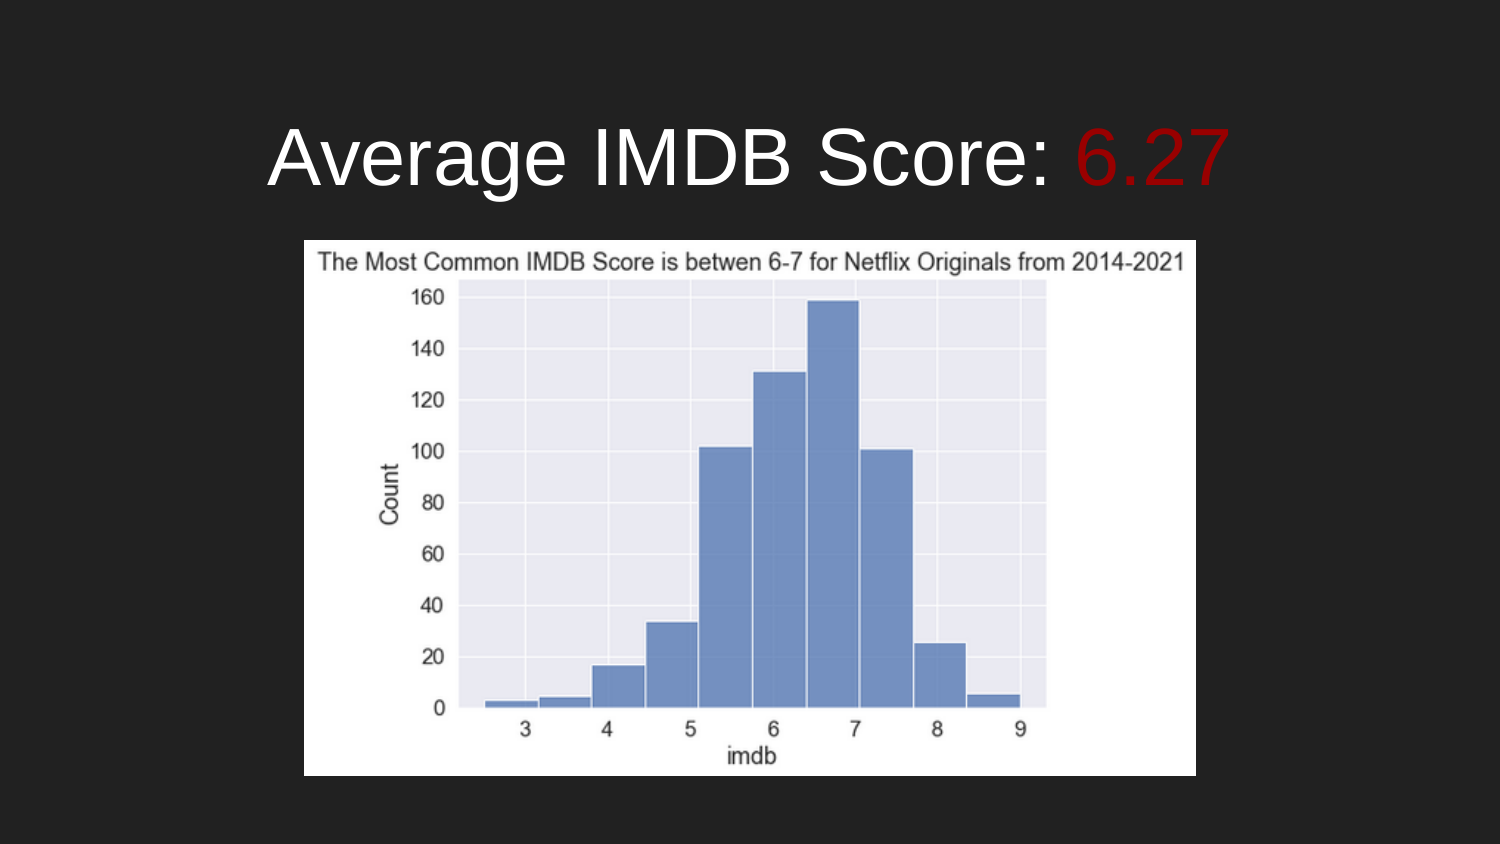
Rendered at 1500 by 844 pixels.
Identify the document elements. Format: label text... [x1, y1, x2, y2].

picture [304, 239, 1196, 777]
title Average IMDB Score: 6.27 [99, 56, 1401, 259]
